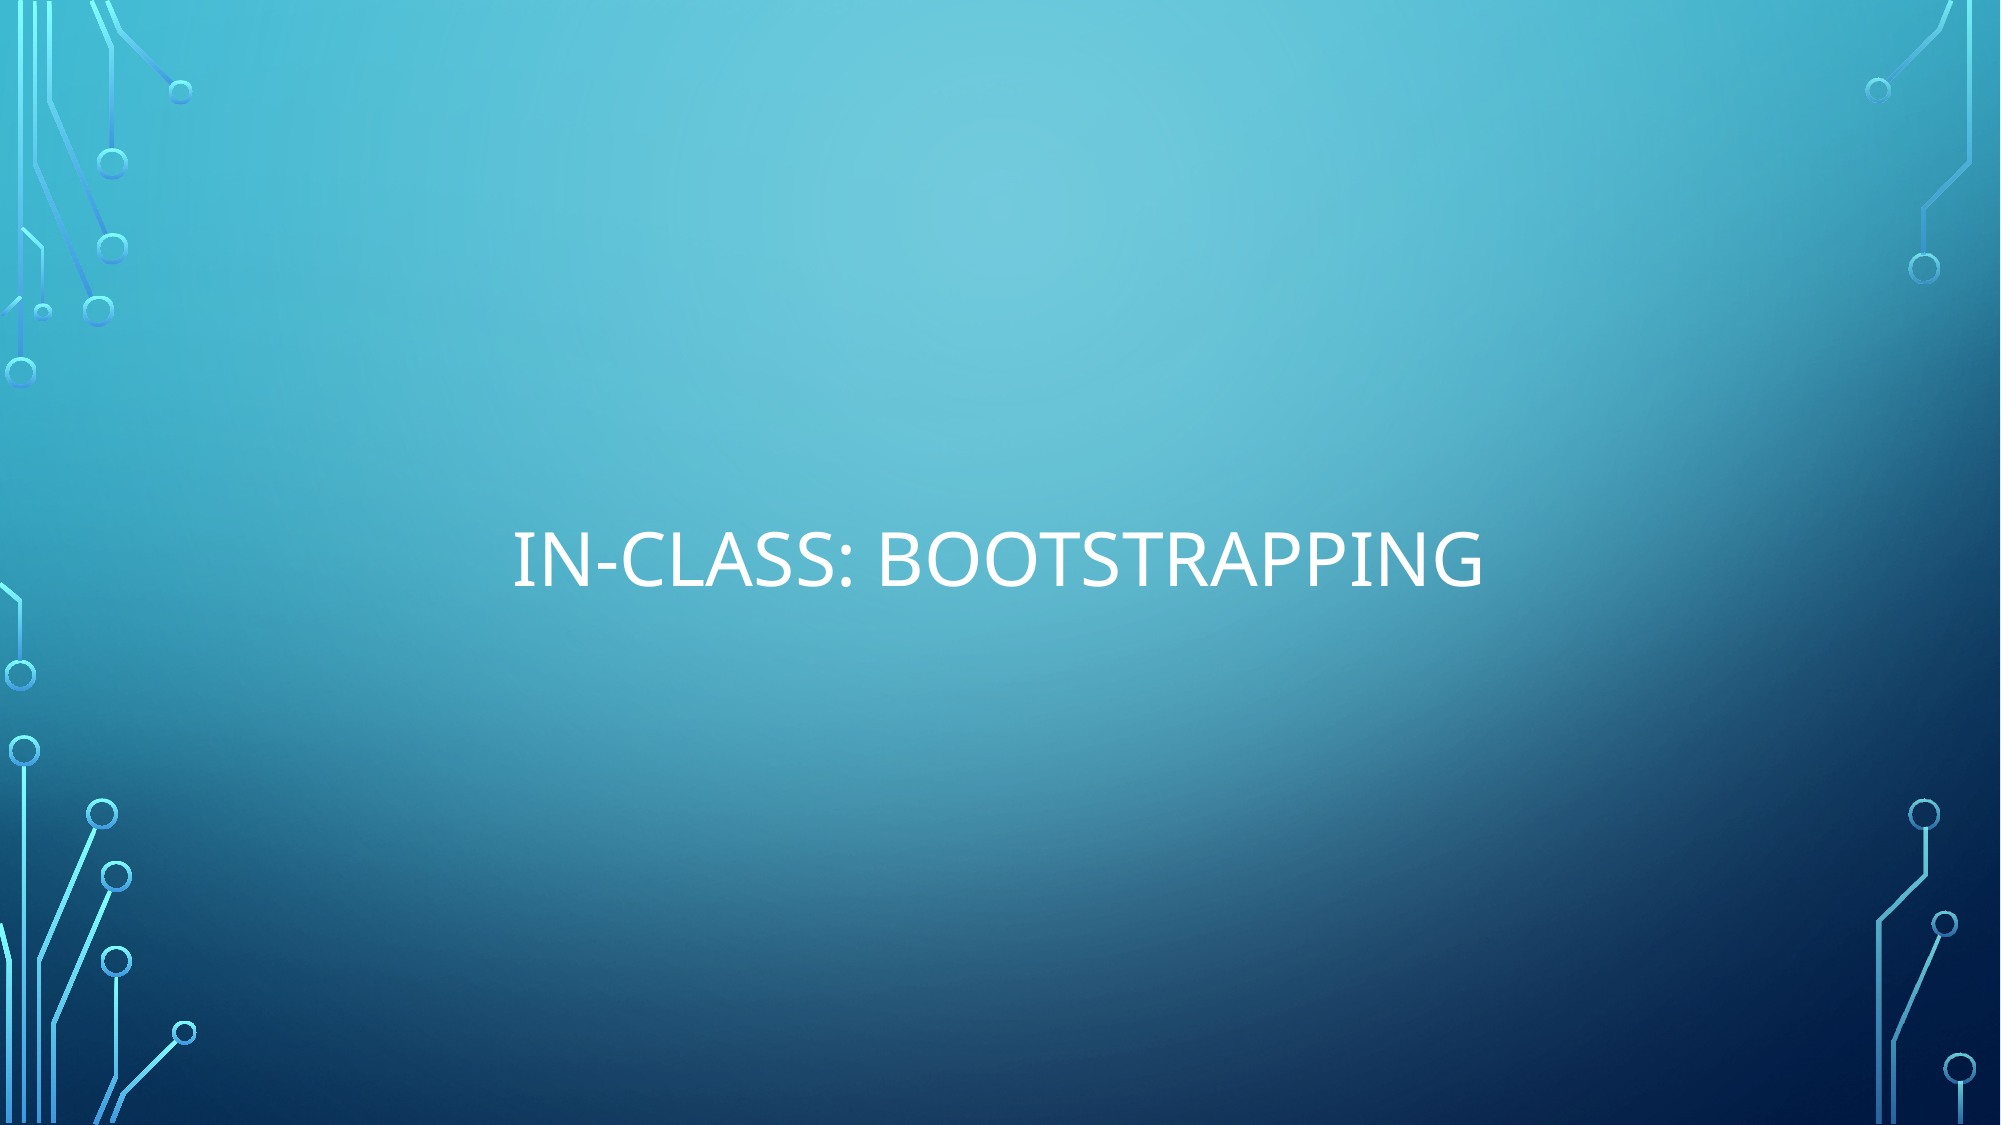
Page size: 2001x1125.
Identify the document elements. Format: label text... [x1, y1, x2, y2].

title In-class: bootstrapping [271, 441, 1728, 684]
